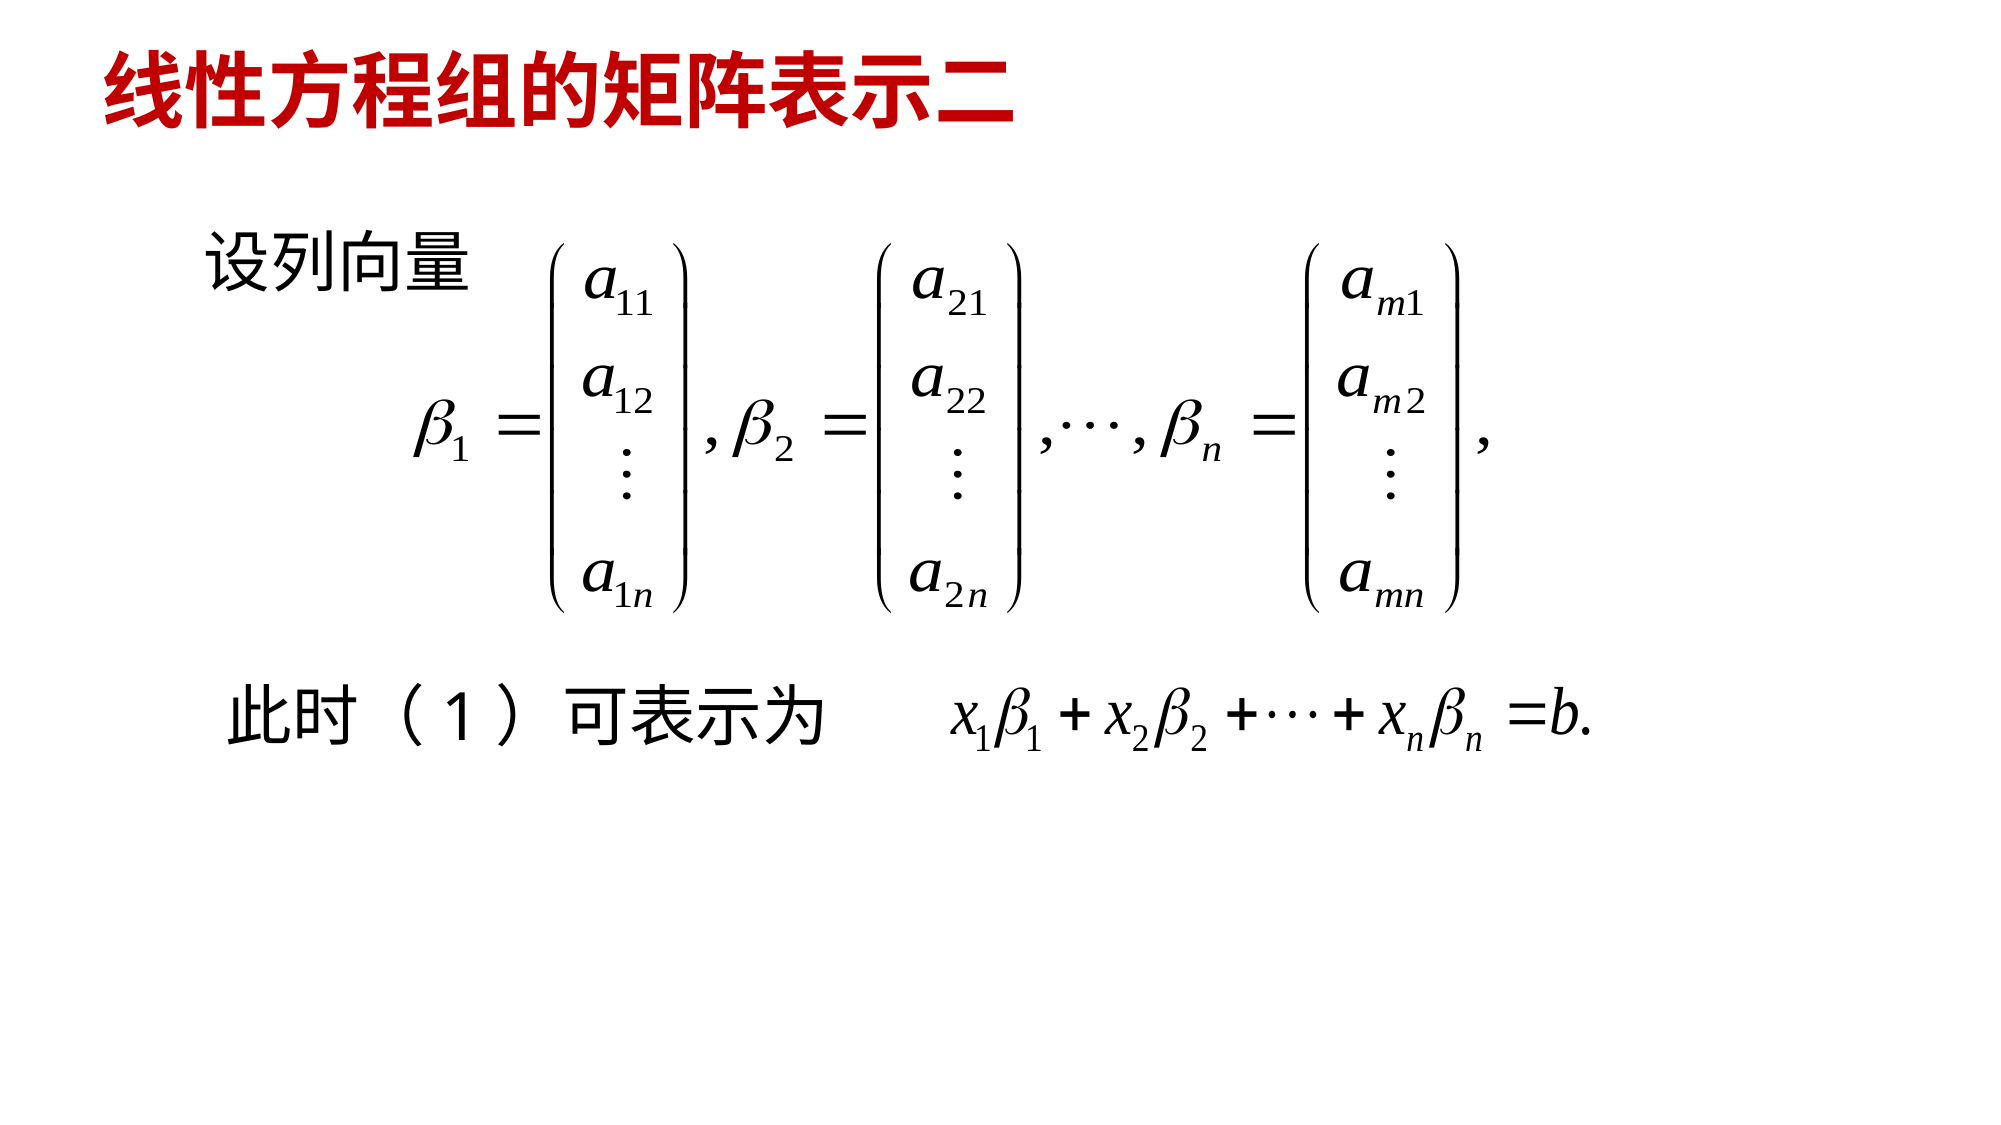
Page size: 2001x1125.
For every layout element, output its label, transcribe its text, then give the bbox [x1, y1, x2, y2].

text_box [189, 212, 1600, 769]
text_box 线性方程组的矩阵表示二 [87, 30, 1683, 146]
